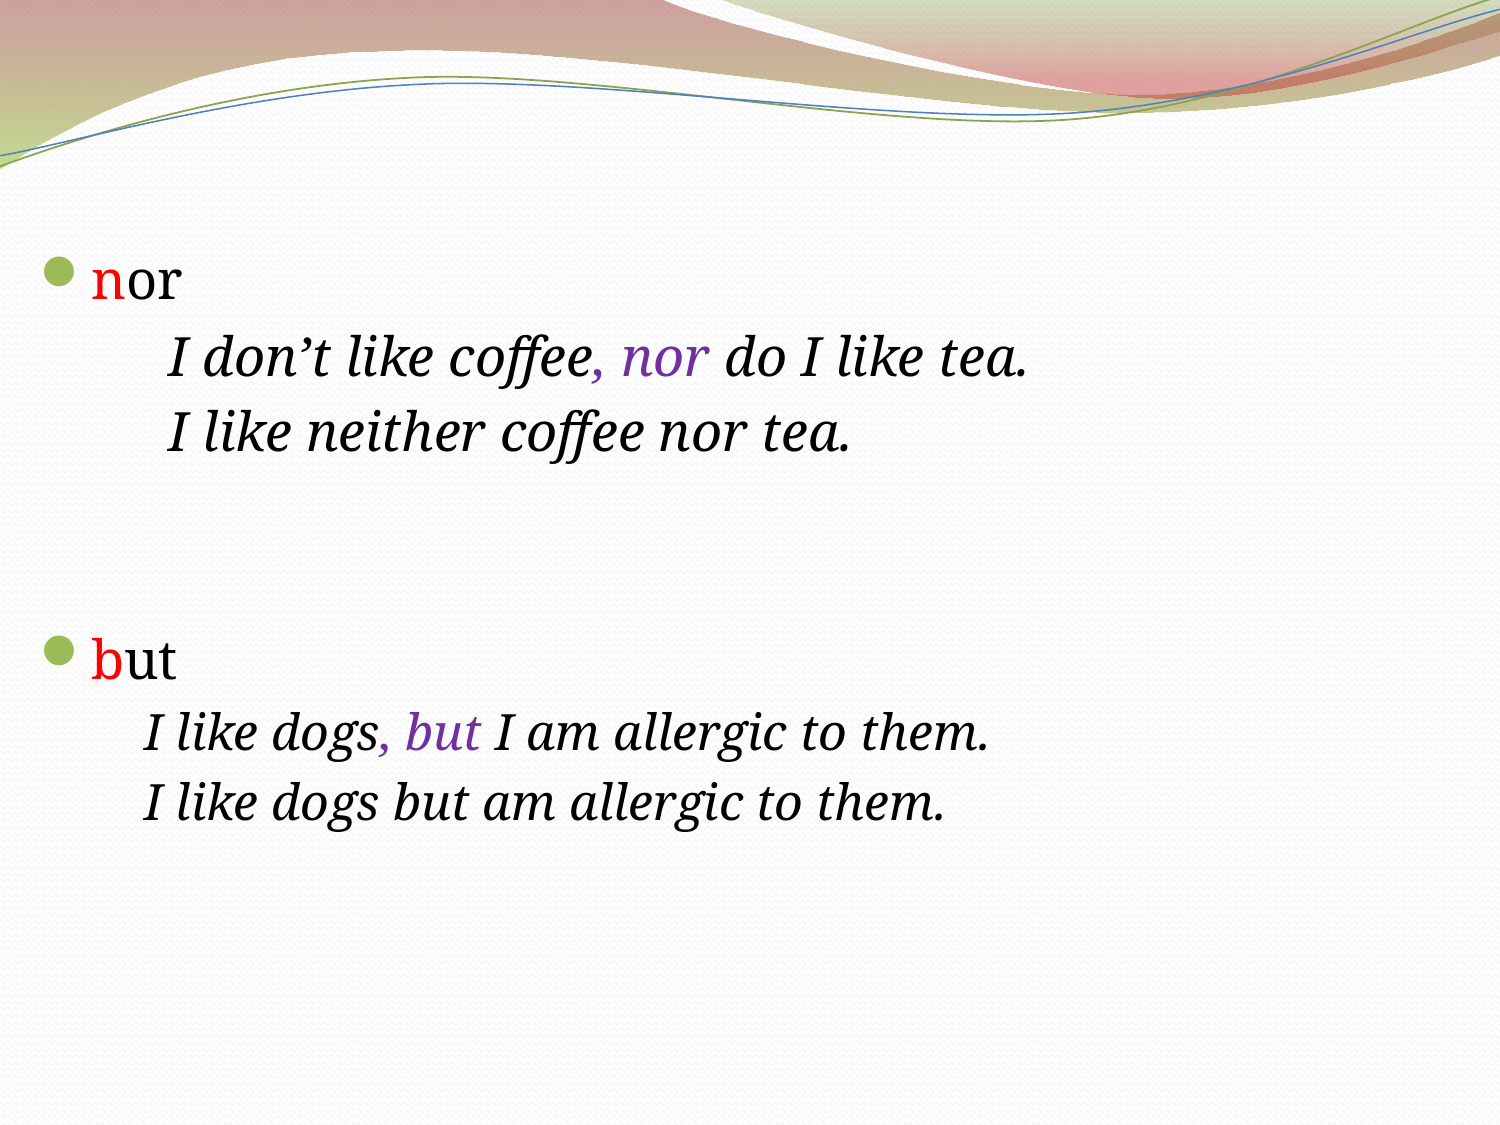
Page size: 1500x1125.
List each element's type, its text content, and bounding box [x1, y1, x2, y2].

title [75, 115, 1425, 162]
list nor I don’t like coffee, nor do I like tea. I like neither coffee nor tea. but I like dogs, but I am allergic to them. I like dogs but am allergic to them. [24, 162, 1450, 1125]
